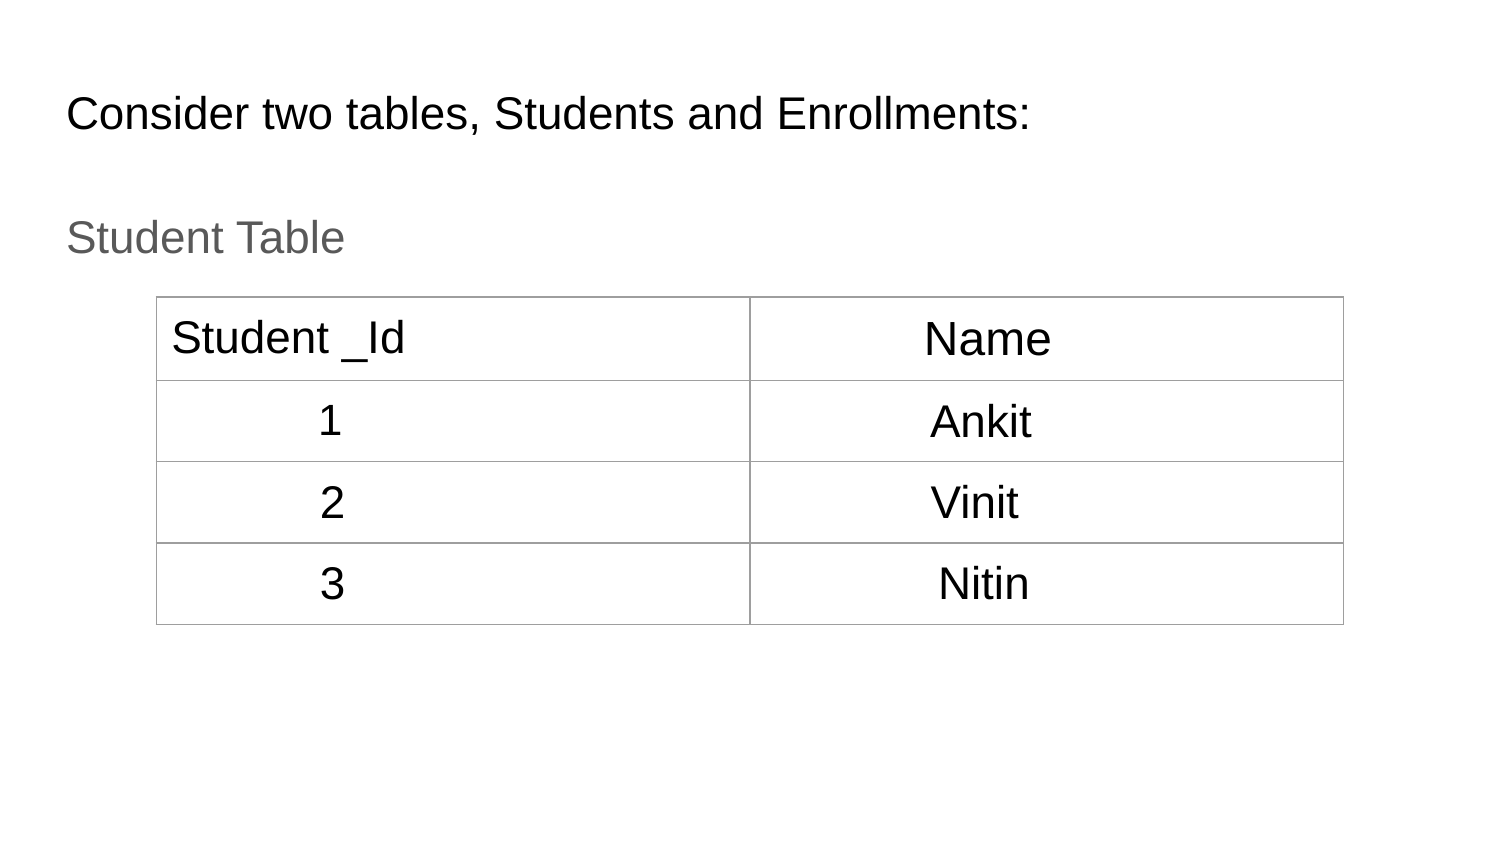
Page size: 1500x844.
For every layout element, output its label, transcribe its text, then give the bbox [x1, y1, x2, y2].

table_cell Vinit [751, 462, 1343, 542]
table_header Name [751, 298, 1343, 380]
table_cell Ankit [751, 381, 1343, 461]
title Consider two tables, Students and Enrollments: [51, 72, 1449, 167]
table_cell 3 [157, 544, 749, 624]
list Student Table [51, 189, 1449, 750]
table_header Student _Id [157, 298, 749, 380]
table_cell 2 [157, 462, 749, 542]
table_cell 1 [157, 381, 749, 461]
table_cell Nitin [751, 544, 1343, 624]
